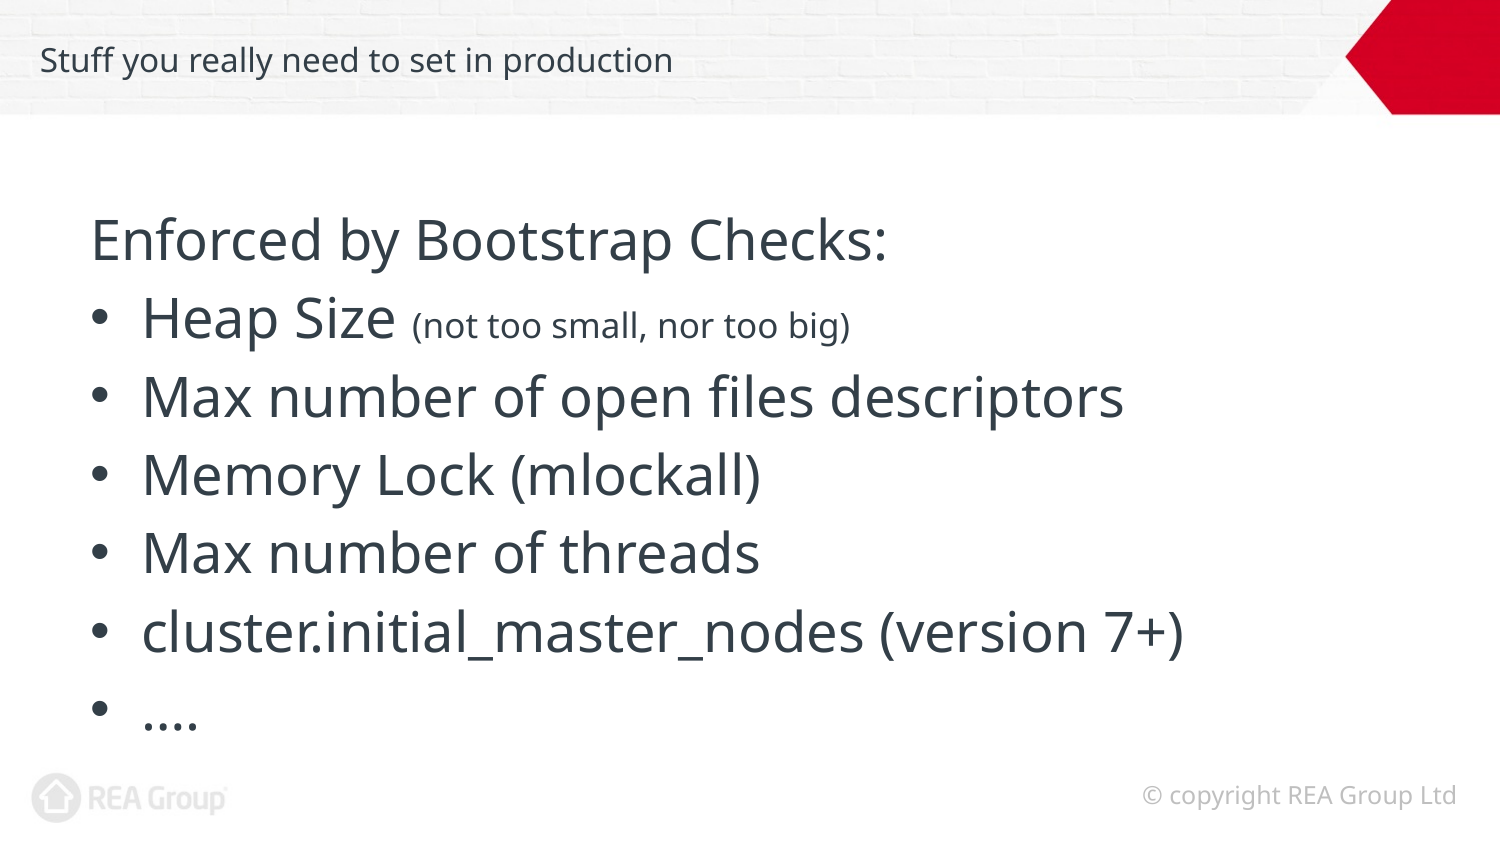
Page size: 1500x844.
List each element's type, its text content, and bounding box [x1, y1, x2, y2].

title Stuff you really need to set in production [24, 8, 1300, 110]
text_box © copyright REA Group Ltd [1127, 771, 1473, 817]
picture [0, 0, 1500, 844]
list Enforced by Bootstrap Checks: Heap Size (not too small, nor too big) Max number of open files descriptors Memory Lock (mlockall) Max number of threads cluster.initial_master_nodes (version 7+) …. [75, 196, 1425, 754]
